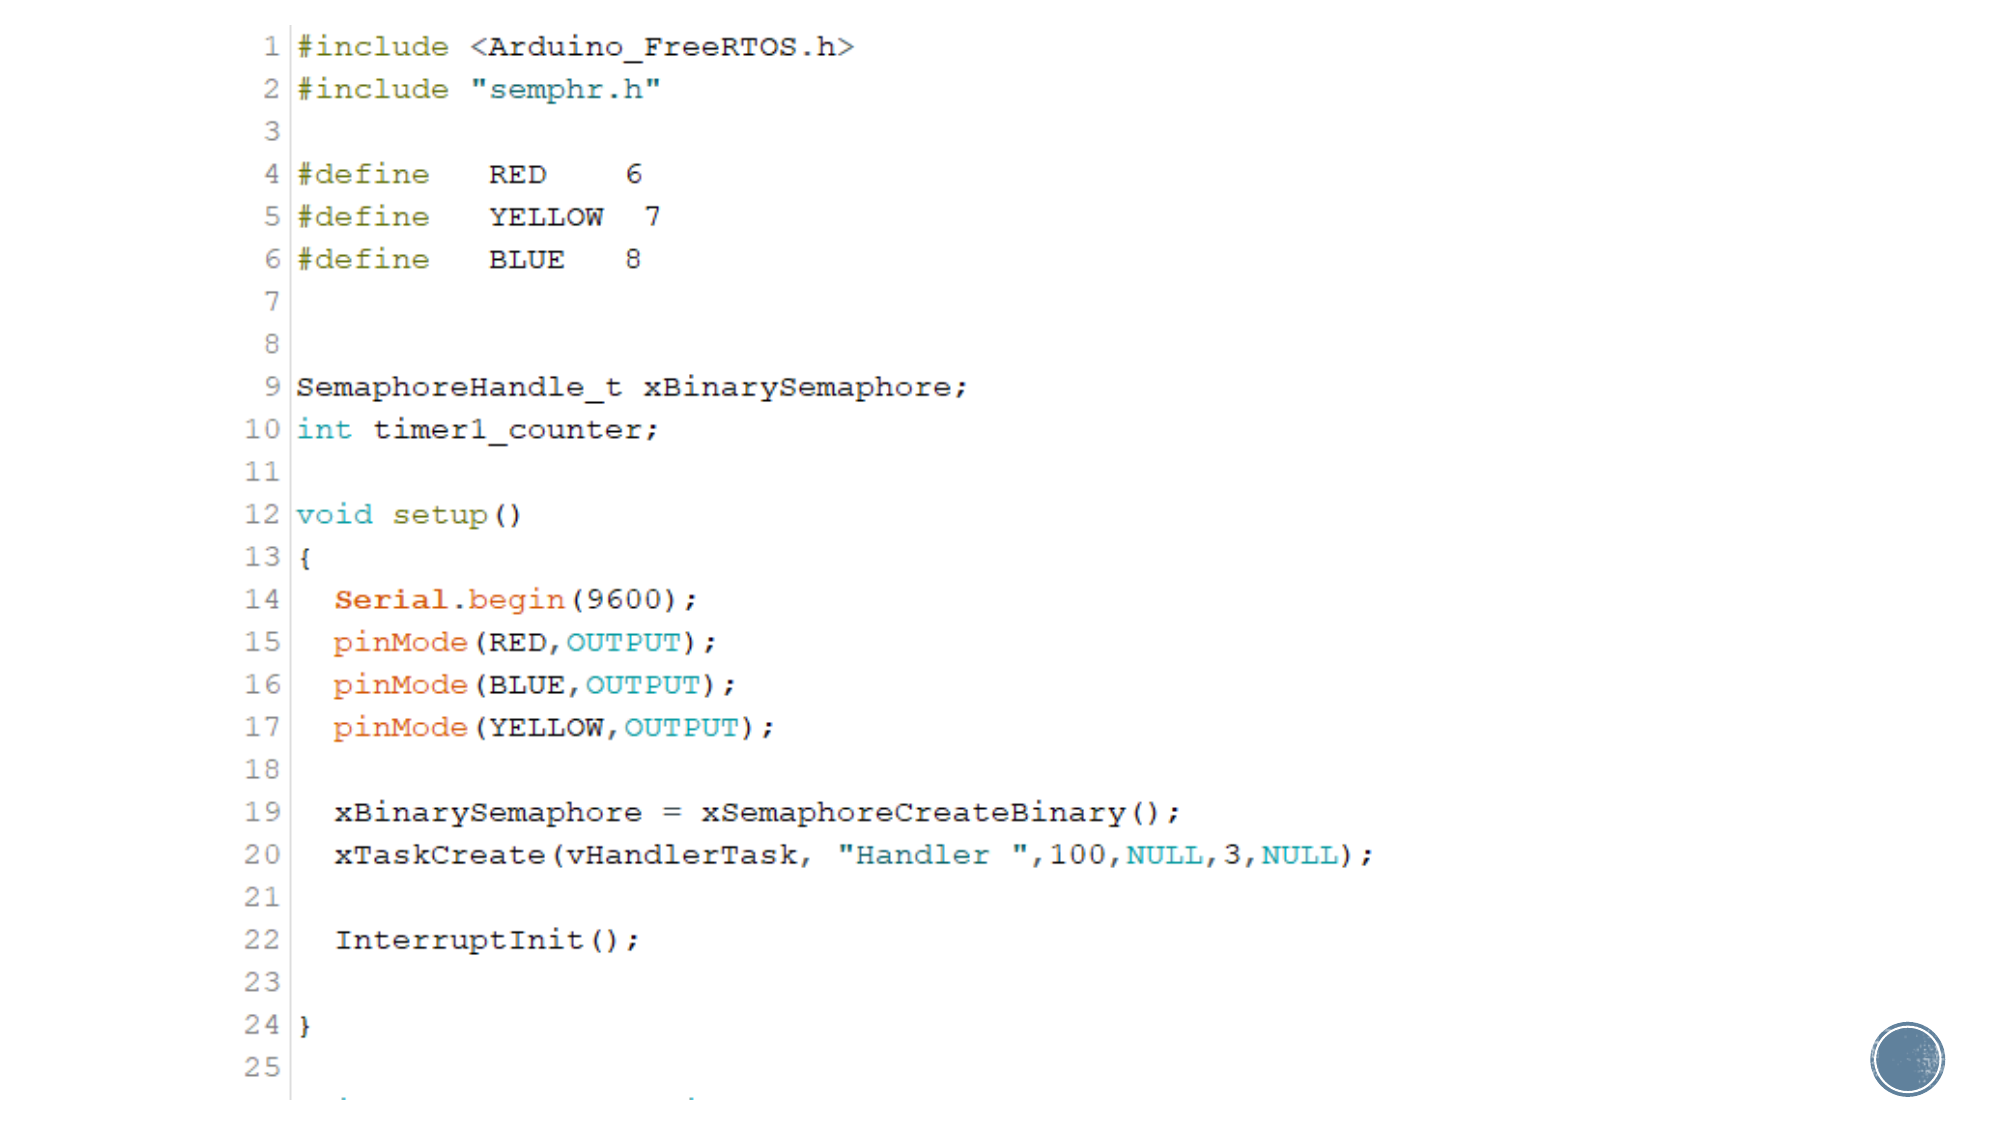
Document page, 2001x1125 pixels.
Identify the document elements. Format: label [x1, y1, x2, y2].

picture [234, 25, 1766, 1100]
